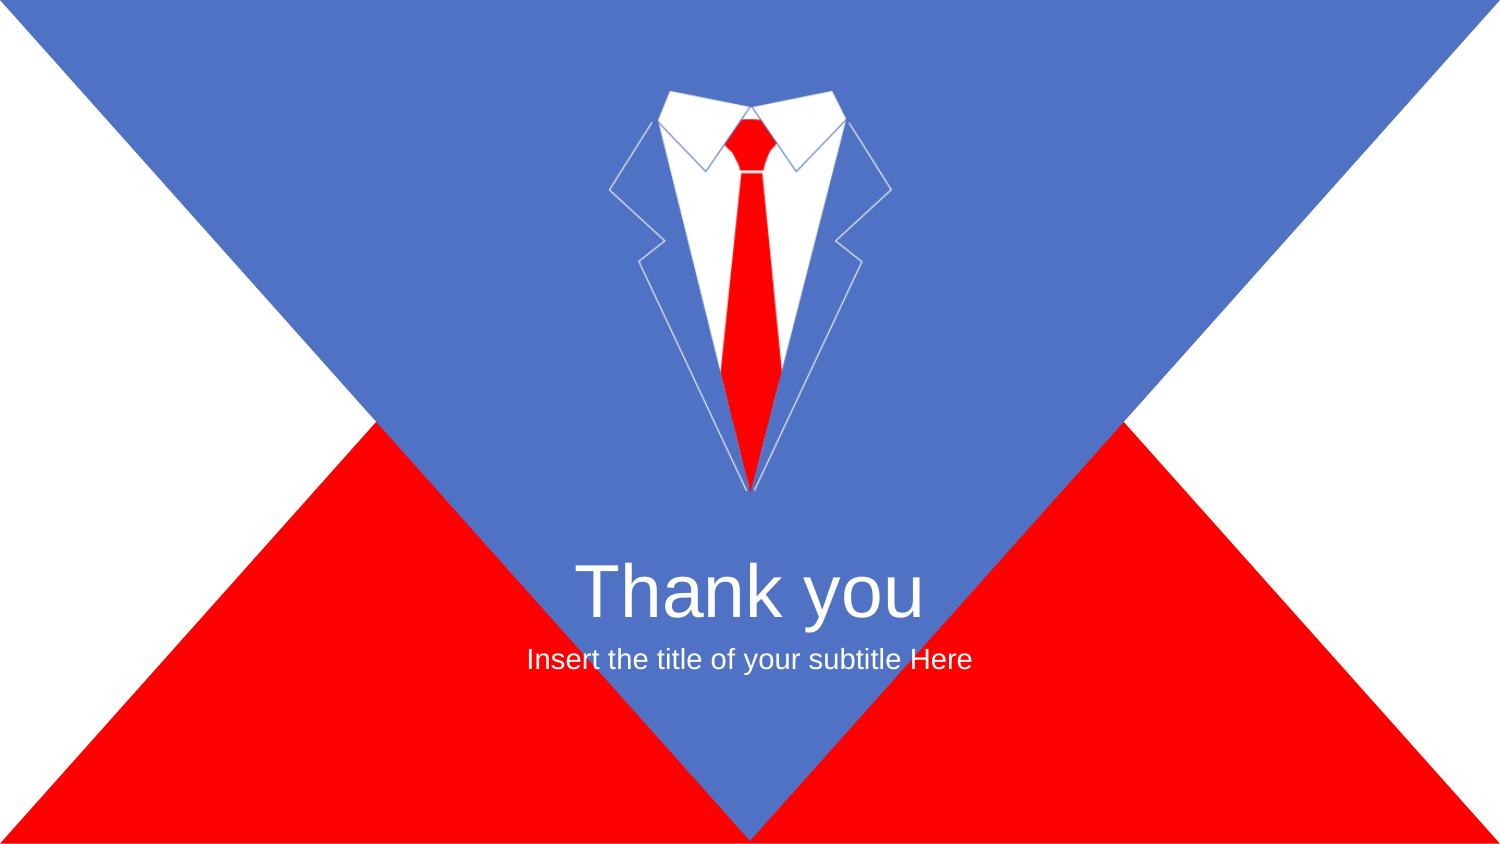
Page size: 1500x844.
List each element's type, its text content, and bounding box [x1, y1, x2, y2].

picture [608, 91, 892, 493]
list Insert the title of your subtitle Here [0, 634, 1500, 682]
list Thank you [0, 540, 1500, 634]
